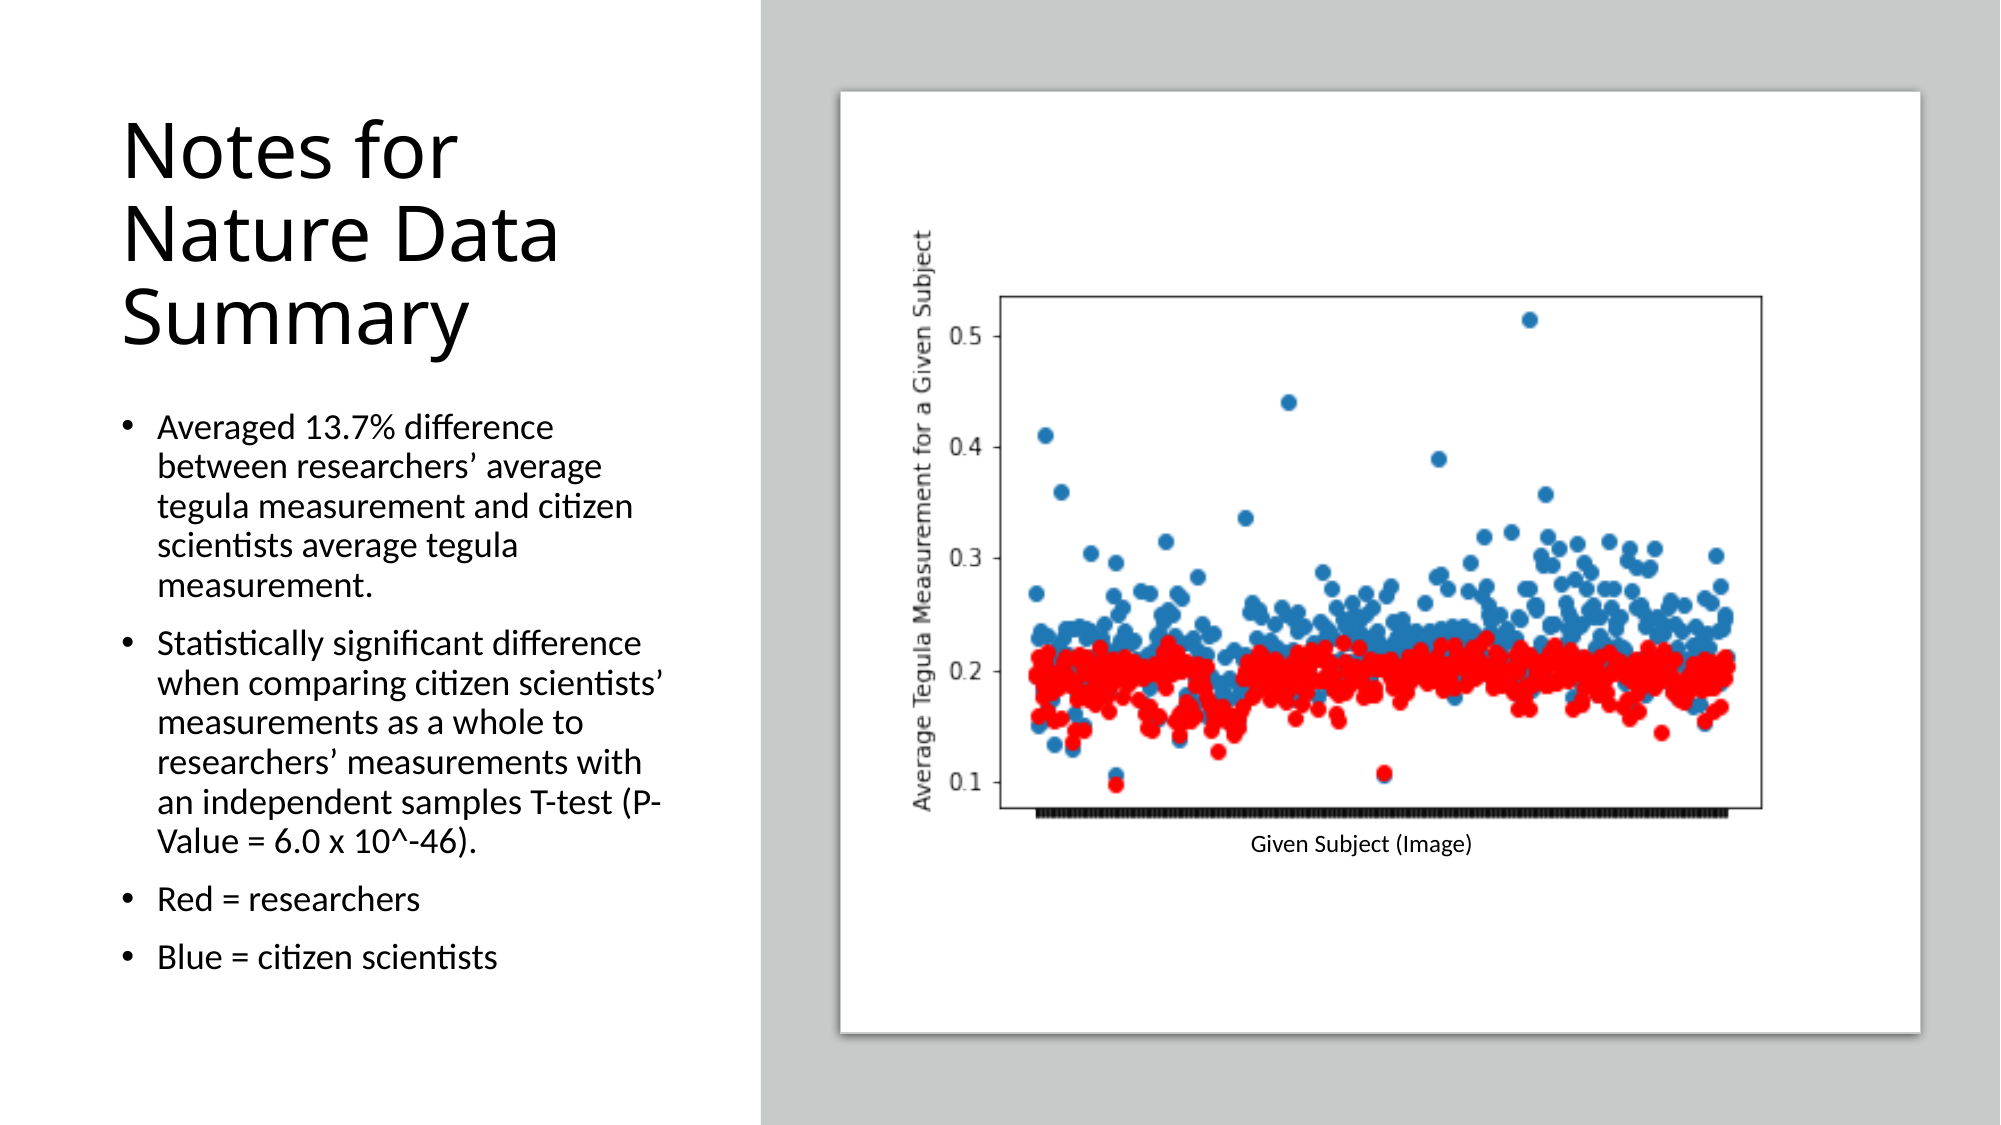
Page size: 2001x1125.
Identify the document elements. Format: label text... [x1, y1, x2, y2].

text_box [839, 90, 1922, 1034]
picture [886, 185, 1875, 821]
text_box Given Subject (Image) [1236, 821, 1822, 865]
list Averaged 13.7% difference between researchers’ average tegula measurement and citizen scientists average tegula measurement. Statistically significant difference when comparing citizen scientists’ measurements as a whole to researchers’ measurements with an independent samples T-test (P-Value = 6.0 x 10^-46). Red = researchers Blue = citizen scientists [106, 399, 682, 1021]
title Notes for Nature Data Summary [106, 103, 682, 370]
text_box [760, 0, 2000, 1125]
